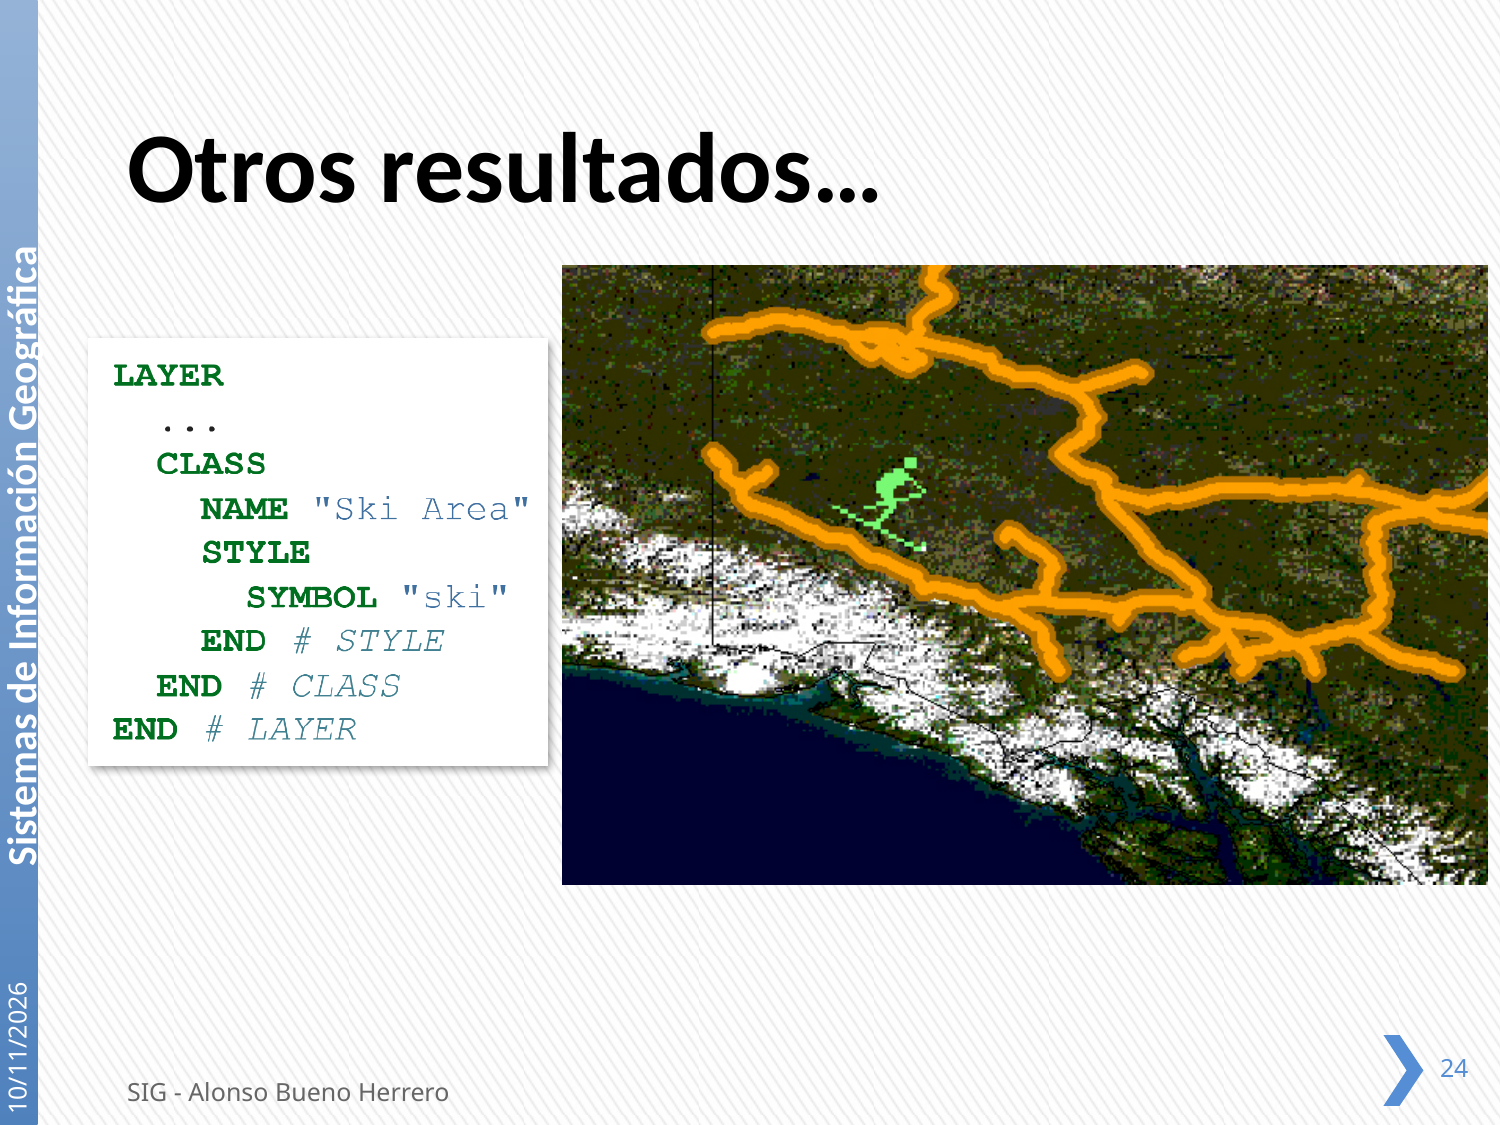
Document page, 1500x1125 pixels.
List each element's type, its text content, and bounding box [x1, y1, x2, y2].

footer SIG - Alonso Bueno Herrero [112, 1074, 1099, 1113]
slide_number 24 [1425, 1039, 1488, 1099]
picture [562, 265, 1488, 885]
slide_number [0, 934, 38, 1125]
title Otros resultados… [112, 42, 1300, 231]
picture [88, 337, 549, 766]
